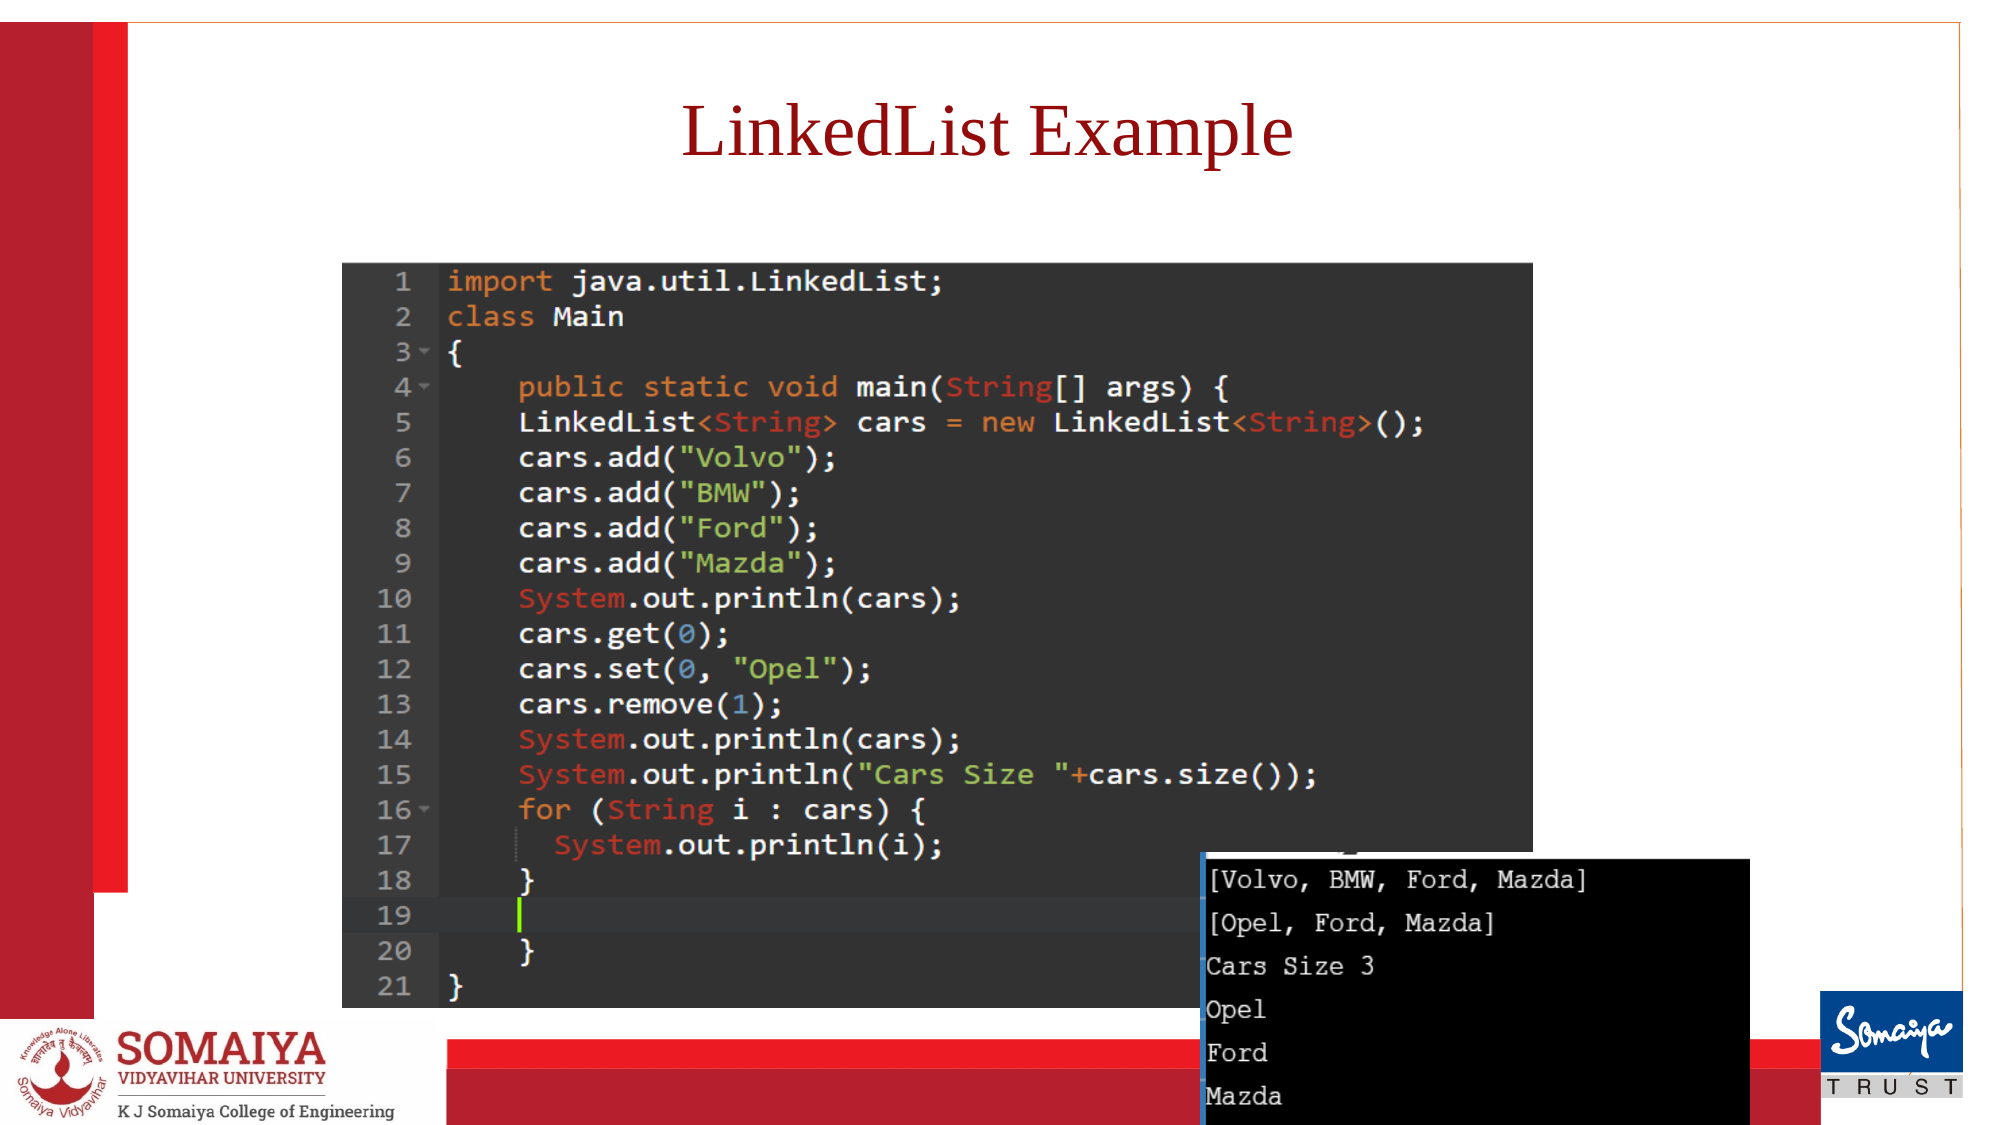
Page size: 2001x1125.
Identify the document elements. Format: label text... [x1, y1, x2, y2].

picture [1820, 991, 1963, 1098]
picture [447, 262, 1820, 1125]
title LinkedList Example [178, 35, 1798, 179]
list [342, 262, 1532, 1008]
picture [0, 22, 436, 1125]
